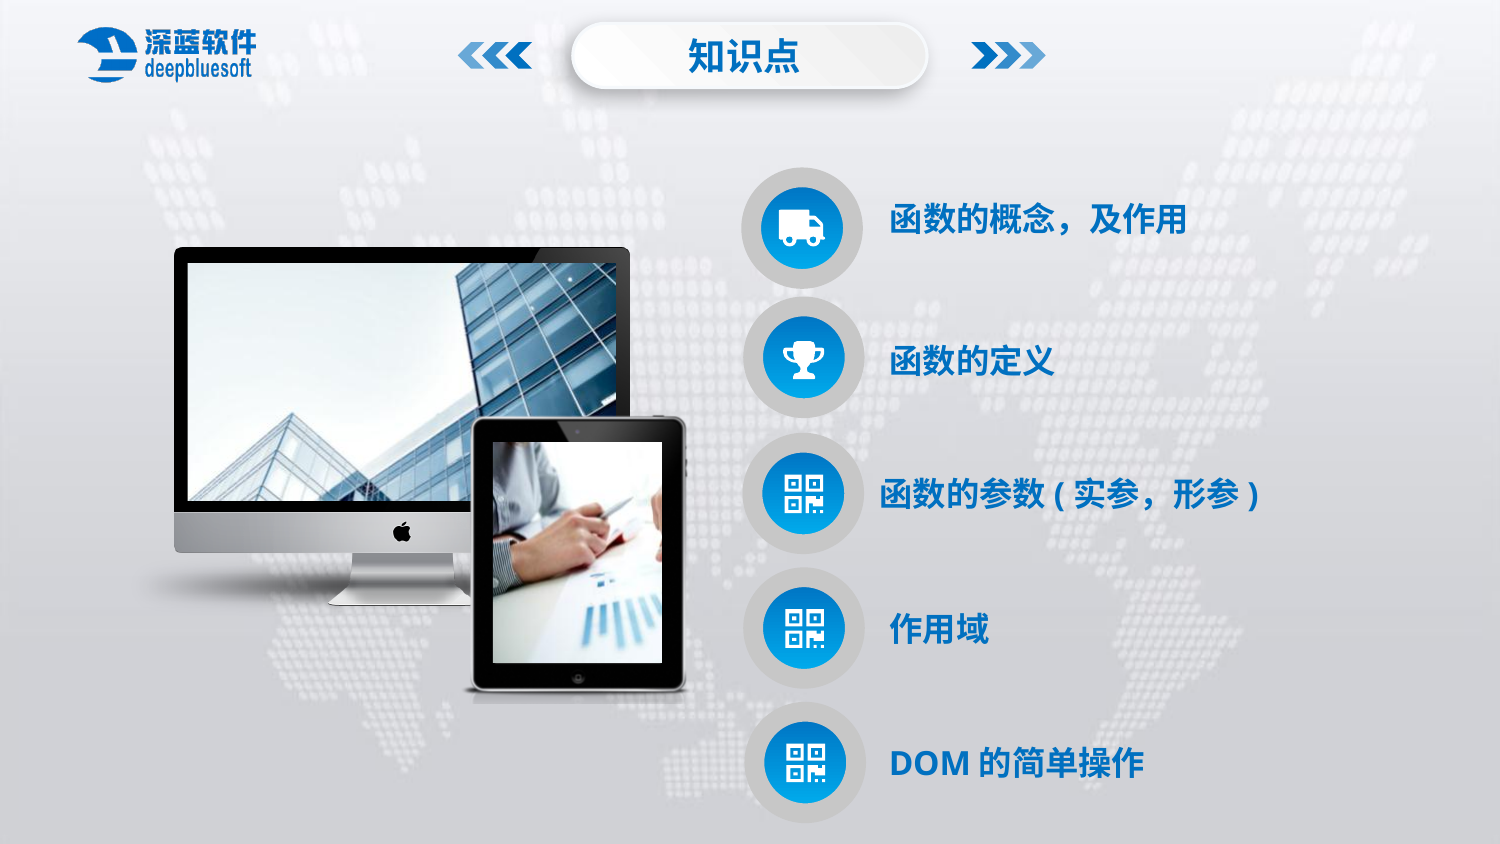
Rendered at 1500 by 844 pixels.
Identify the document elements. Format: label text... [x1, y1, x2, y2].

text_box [129, 226, 671, 637]
text_box 函数的定义 [874, 332, 1071, 388]
text_box 作用域 [874, 600, 1005, 656]
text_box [752, 576, 856, 679]
text_box 知识点 [615, 28, 875, 82]
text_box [457, 41, 533, 69]
text_box 函数的参数(实参，形参) [865, 465, 1274, 521]
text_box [752, 306, 855, 409]
text_box DOM的简单操作 [873, 734, 1160, 790]
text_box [971, 41, 1046, 69]
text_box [752, 442, 855, 545]
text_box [750, 177, 854, 280]
text_box 函数的概念，及作用 [875, 191, 1205, 246]
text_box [457, 407, 698, 704]
text_box [570, 21, 930, 90]
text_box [754, 711, 857, 814]
picture [0, 0, 1500, 844]
